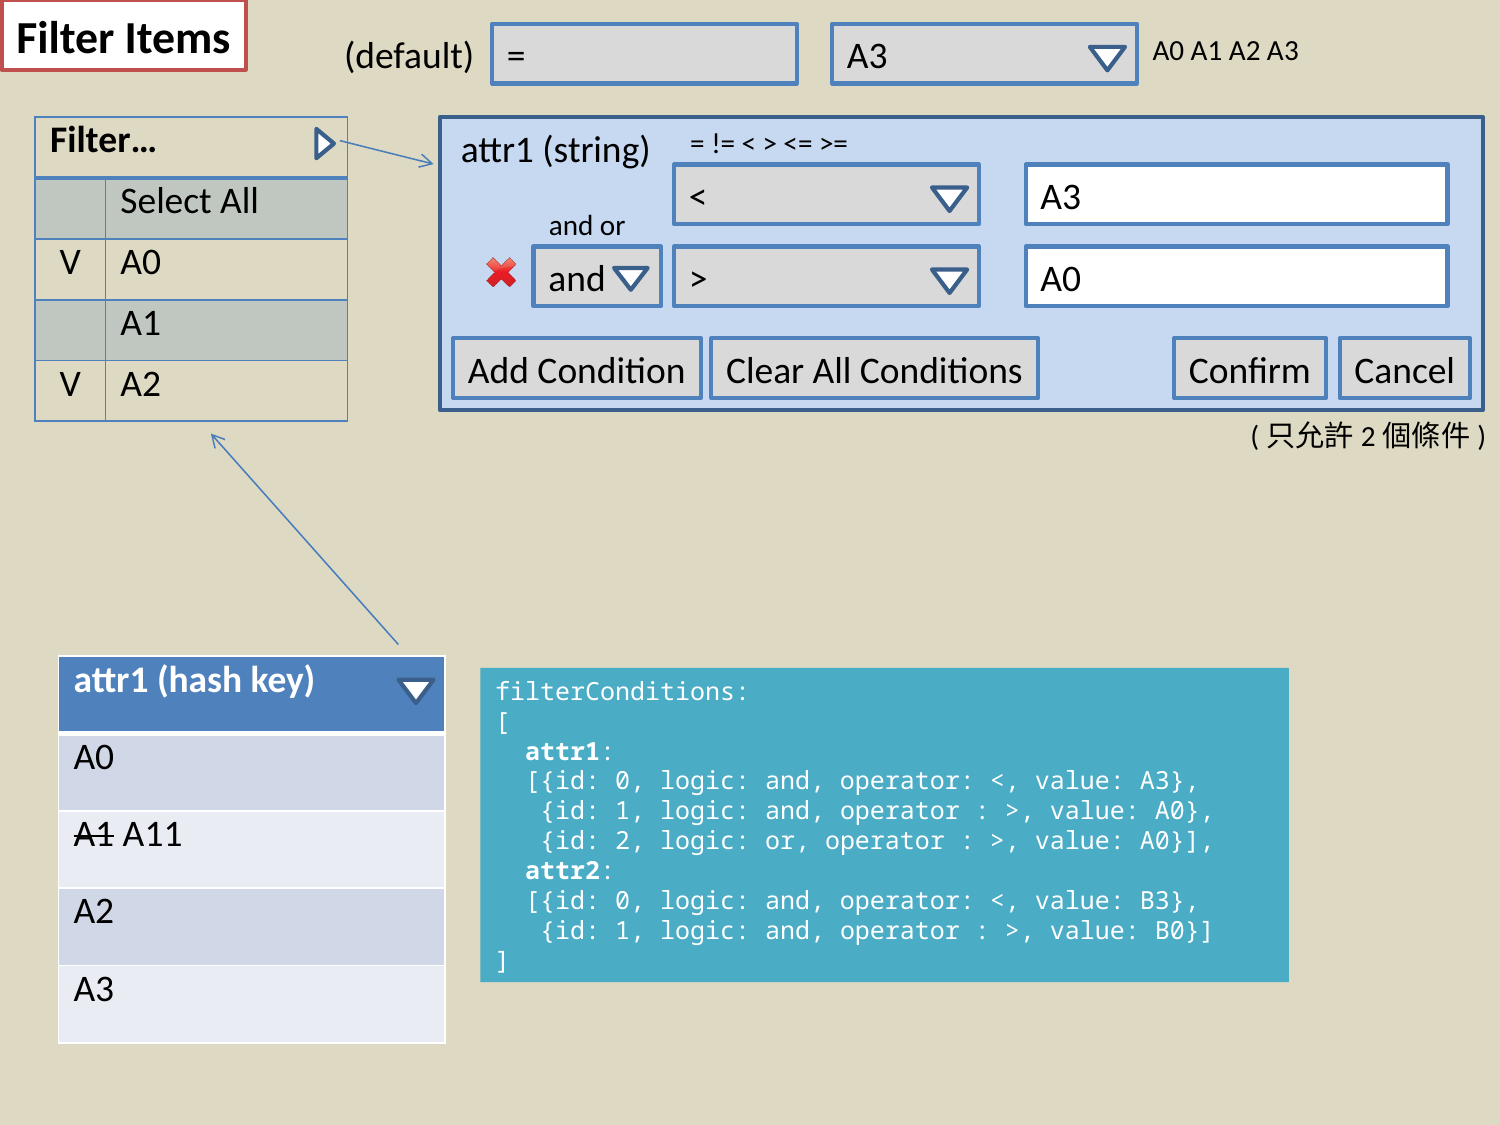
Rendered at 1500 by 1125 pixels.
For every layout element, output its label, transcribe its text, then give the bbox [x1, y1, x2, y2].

text_box Confirm [1172, 336, 1328, 400]
text_box [930, 185, 970, 214]
text_box Clear All Conditions [709, 336, 1040, 400]
text_box and or [534, 199, 641, 249]
table_cell A1 A11 [59, 812, 444, 887]
text_box [314, 127, 336, 161]
text_box [612, 265, 650, 292]
text_box > [672, 244, 981, 308]
text_box [930, 267, 970, 296]
table_header attr1 (hash key) [59, 657, 444, 731]
text_box Add Condition [451, 336, 703, 400]
table_cell V [36, 361, 105, 420]
table_cell V [36, 240, 105, 299]
text_box filterConditions: [ attr1: [{id: 0, logic: and, operator: <, value: A3}, {id: 1, logic: and, operator : >, value: A0}, {id: 2, logic: or, operator : >, value: A0}], attr2: [{id: 0, logic: and, operator: <, value: B3}, {id: 1, logic: and, operator : >, value: B0}] ] [480, 667, 1289, 983]
table_cell A0 [59, 736, 444, 810]
table_cell [36, 301, 105, 360]
text_box = [490, 22, 799, 86]
table_cell A3 [59, 966, 444, 1042]
text_box A0 A1 A2 A3 [1137, 23, 1314, 74]
text_box (只允許2個條件) [1235, 410, 1500, 460]
table_cell [36, 180, 105, 238]
table_cell Select All [106, 180, 347, 238]
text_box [198, 445, 411, 634]
text_box and [531, 244, 663, 308]
picture [486, 257, 516, 288]
text_box A3 [1024, 162, 1450, 226]
text_box A0 [1024, 244, 1450, 308]
table_cell A0 [106, 240, 347, 299]
text_box [396, 677, 436, 706]
text_box Filter Items [0, 0, 248, 72]
text_box attr1 (string) [446, 117, 666, 177]
text_box (default) [329, 23, 490, 84]
text_box [438, 115, 1485, 412]
table_header Filter… [36, 118, 347, 176]
text_box < [672, 162, 981, 226]
text_box Cancel [1338, 336, 1472, 400]
text_box = != < > <= >= [675, 117, 864, 167]
text_box A3 [830, 22, 1139, 86]
text_box [1087, 44, 1127, 73]
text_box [339, 140, 434, 165]
table_cell A2 [106, 361, 347, 420]
table_cell A2 [59, 889, 444, 965]
table_cell A1 [106, 301, 347, 360]
